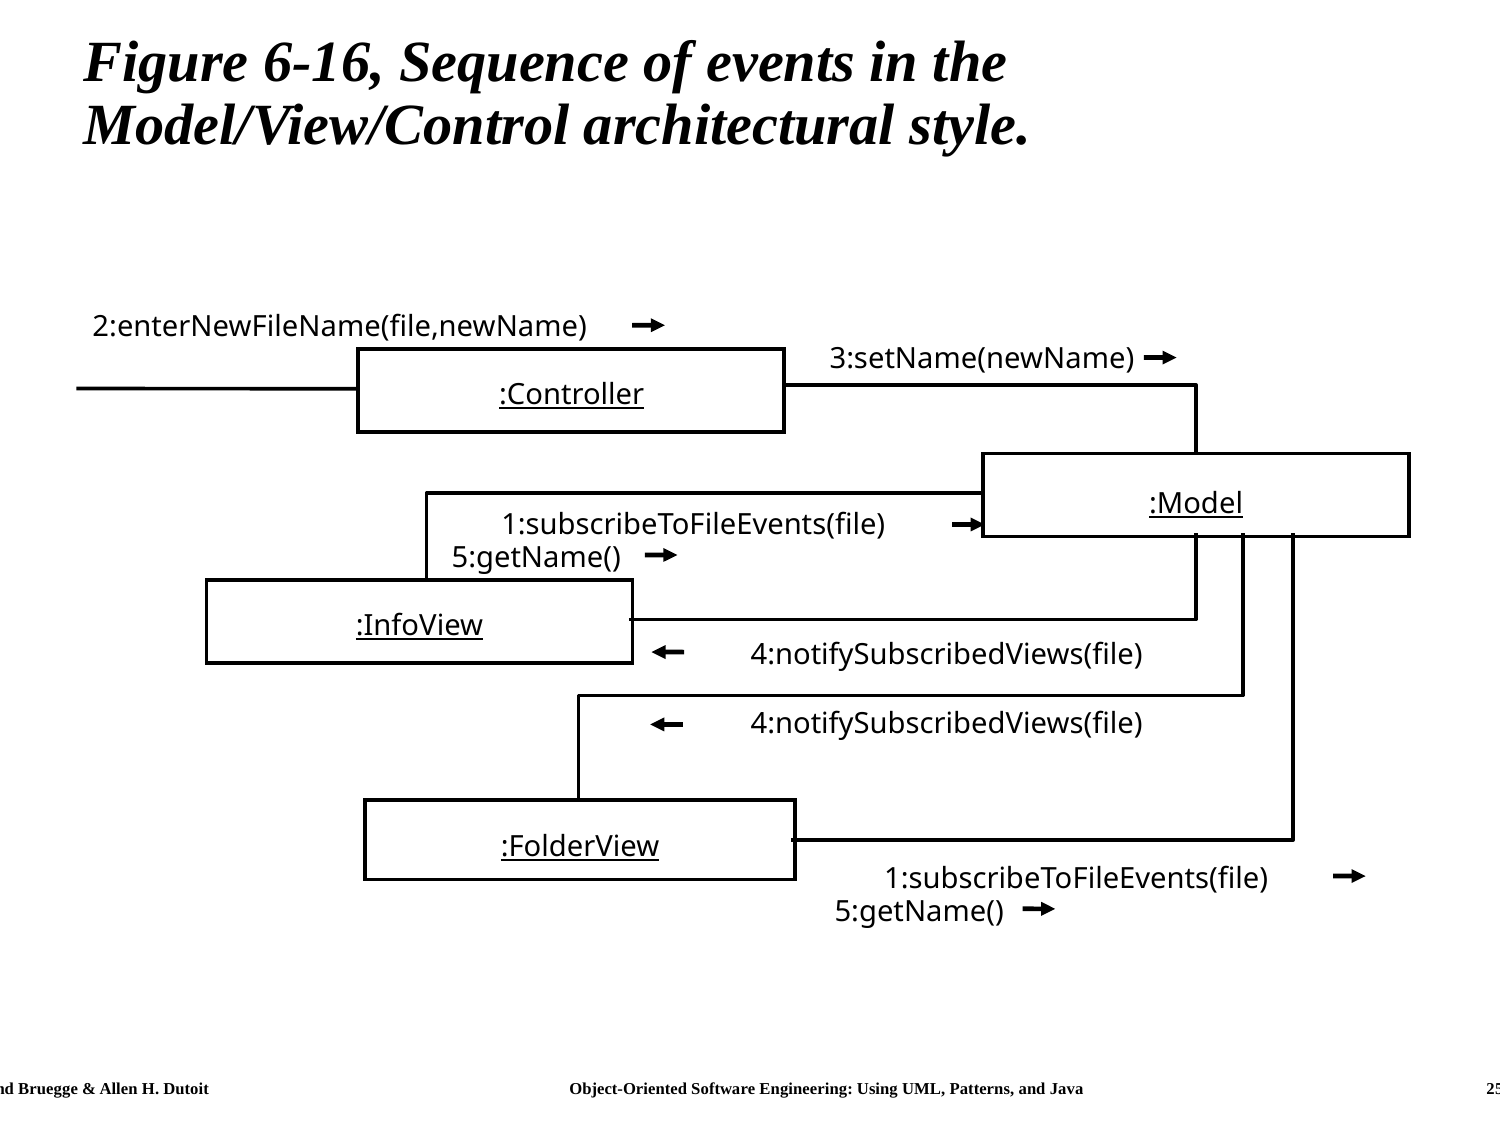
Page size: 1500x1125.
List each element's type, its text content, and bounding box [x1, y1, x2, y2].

text_box [365, 800, 795, 880]
text_box [1022, 902, 1056, 916]
text_box [651, 645, 685, 659]
text_box [784, 384, 1196, 454]
text_box [628, 533, 1196, 620]
text_box [650, 718, 683, 731]
text_box 5:getName() [834, 892, 1005, 928]
text_box [791, 533, 1294, 840]
text_box [644, 548, 678, 562]
text_box [982, 453, 1409, 537]
text_box 2:enterNewFileName(file,newName) [92, 306, 588, 342]
text_box 1:subscribeToFileEvents(file) [501, 505, 886, 541]
text_box [426, 493, 983, 580]
text_box [632, 319, 665, 332]
text_box 4:notifySubscribedViews(file) [750, 635, 986, 671]
text_box [578, 533, 1243, 801]
text_box [1333, 869, 1366, 883]
text_box 5:getName() [451, 538, 622, 574]
text_box 3:setName(newName) [829, 339, 1135, 375]
text_box [206, 579, 633, 663]
text_box [357, 348, 784, 432]
text_box :Controller [499, 375, 645, 411]
text_box [1143, 351, 1177, 364]
text_box [952, 518, 985, 531]
text_box :InfoView [355, 606, 484, 642]
text_box :Model [1149, 484, 1244, 519]
text_box 4:notifySubscribedViews(file) [750, 704, 1011, 740]
title Figure 6-16, Sequence of events in the Model/View/Control architectural style. [68, 35, 1407, 153]
text_box 1:subscribeToFileEvents(file) [884, 859, 1269, 895]
text_box :FolderView [500, 827, 660, 862]
